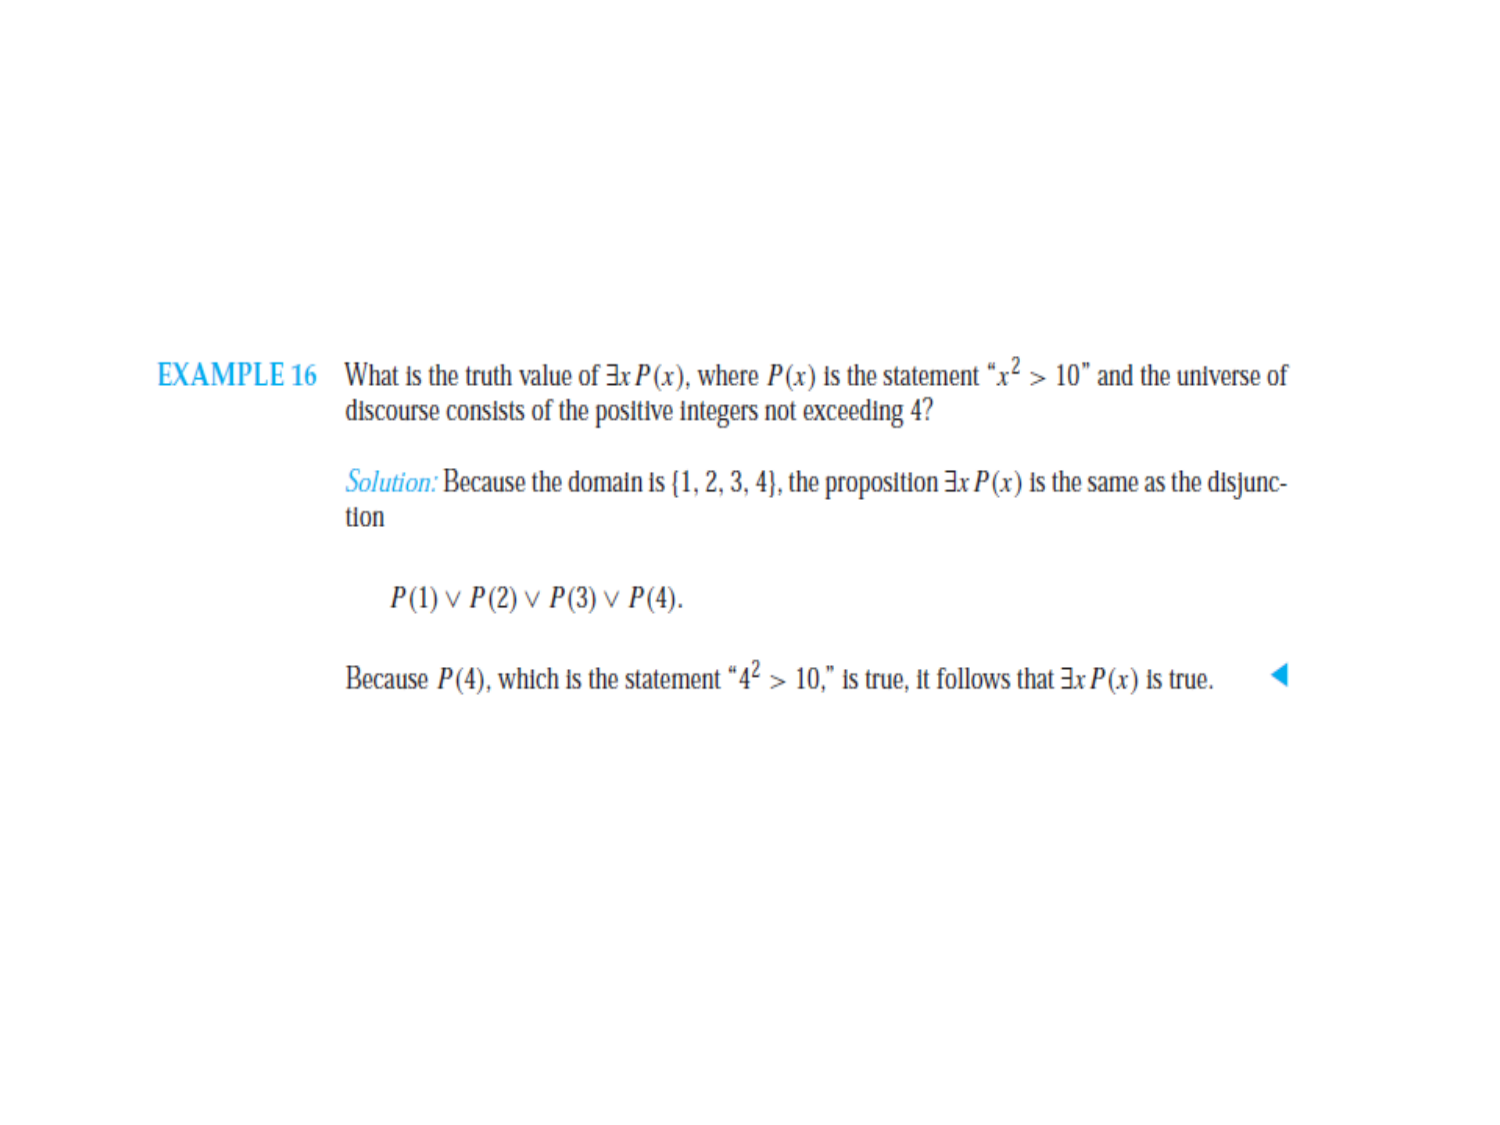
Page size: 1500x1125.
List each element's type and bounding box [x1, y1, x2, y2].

picture [135, 325, 1365, 724]
